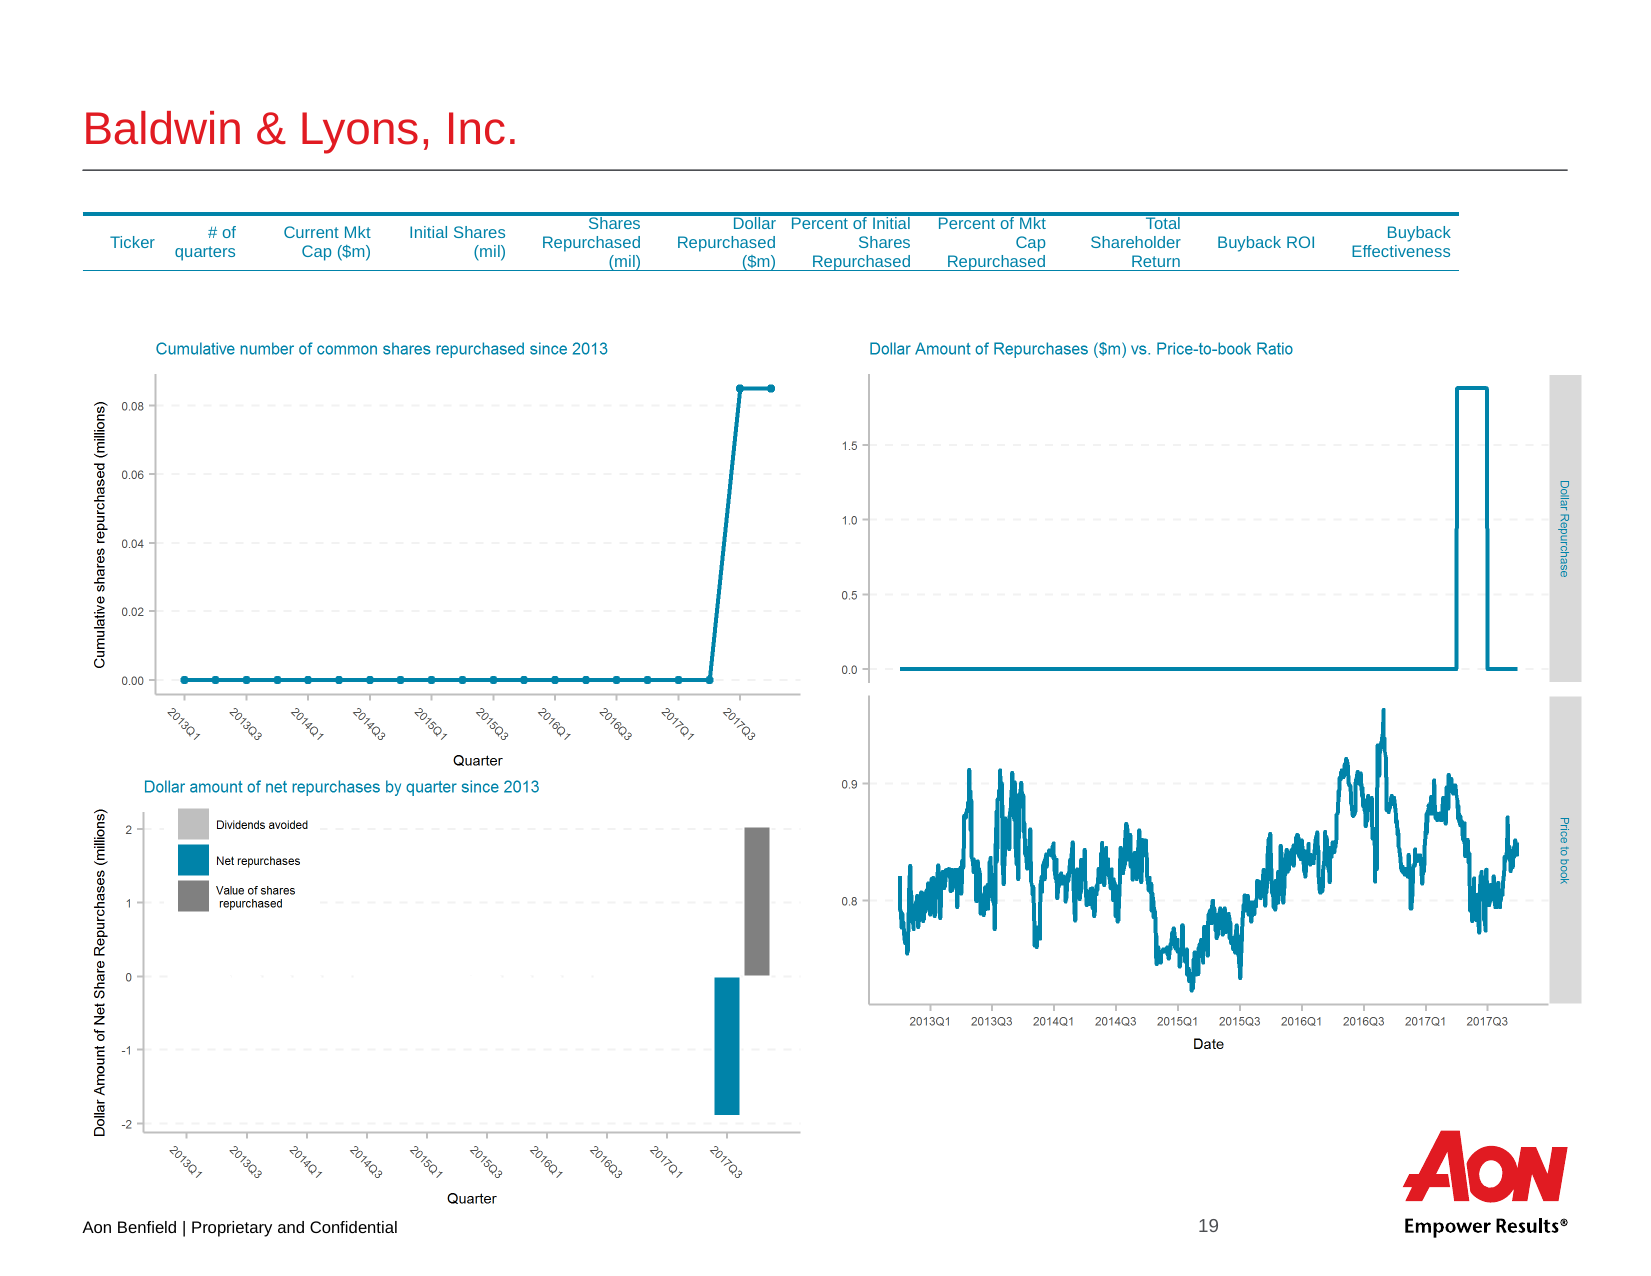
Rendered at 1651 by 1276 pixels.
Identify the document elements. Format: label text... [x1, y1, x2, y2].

table_header Percent of Mkt Cap Repurchased [919, 216, 1054, 270]
picture [829, 329, 1595, 1061]
title Baldwin & Lyons, Inc. [82, 74, 1571, 154]
table_header Total Shareholder Return [1054, 216, 1189, 270]
table_header Dollar Repurchased ($m) [649, 216, 784, 270]
table_header Shares Repurchased (mil) [514, 216, 649, 270]
table_header Ticker [83, 216, 163, 270]
table_header Buyback ROI [1189, 216, 1324, 270]
table_header Initial Shares (mil) [379, 216, 514, 270]
table_header Percent of Initial Shares Repurchased [784, 216, 919, 270]
table_header Current Mkt Cap ($m) [244, 216, 379, 270]
picture [80, 329, 814, 1217]
table_header # of quarters [163, 216, 244, 270]
table_header Buyback Effectiveness [1324, 216, 1459, 270]
